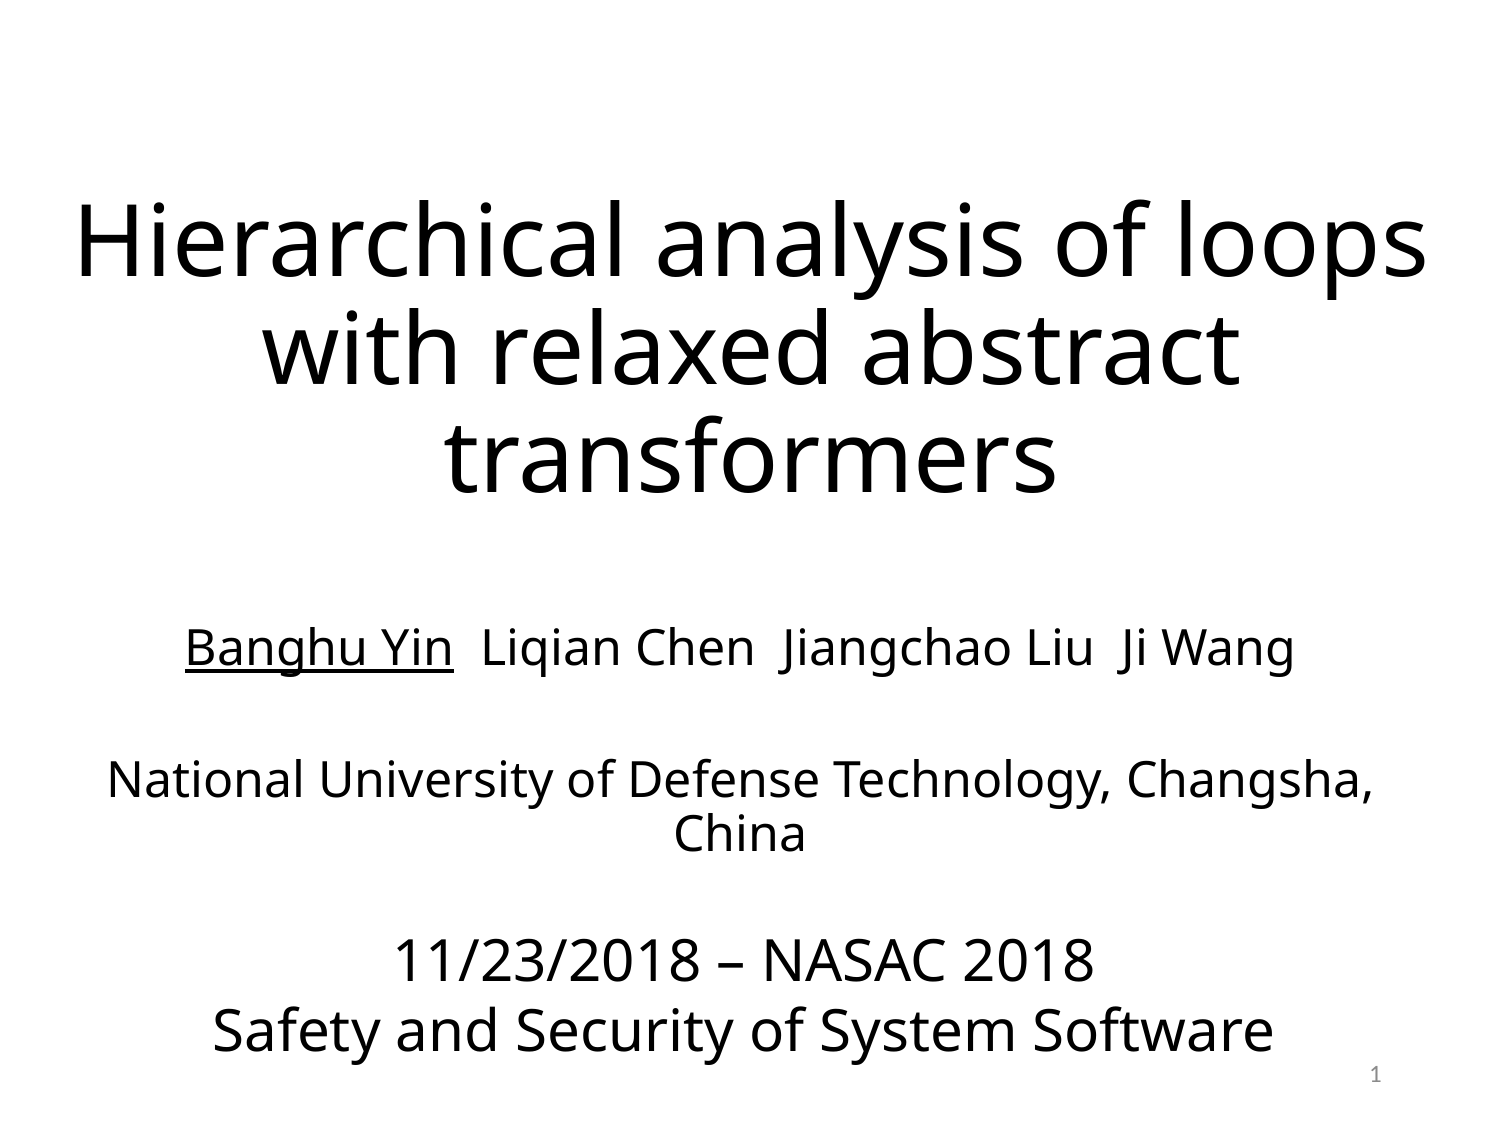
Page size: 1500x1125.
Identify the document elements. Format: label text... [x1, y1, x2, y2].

slide_number 1 [1059, 1042, 1397, 1103]
subtitle Banghu Yin Liqian Chen Jiangchao Liu Ji Wang National University of Defense Technology, Changsha, China [30, 614, 1452, 886]
text_box 11/23/2018 – NASAC 2018 Safety and Security of System Software [191, 916, 1297, 1071]
title Hierarchical analysis of loops with relaxed abstract transformers [30, 129, 1473, 522]
